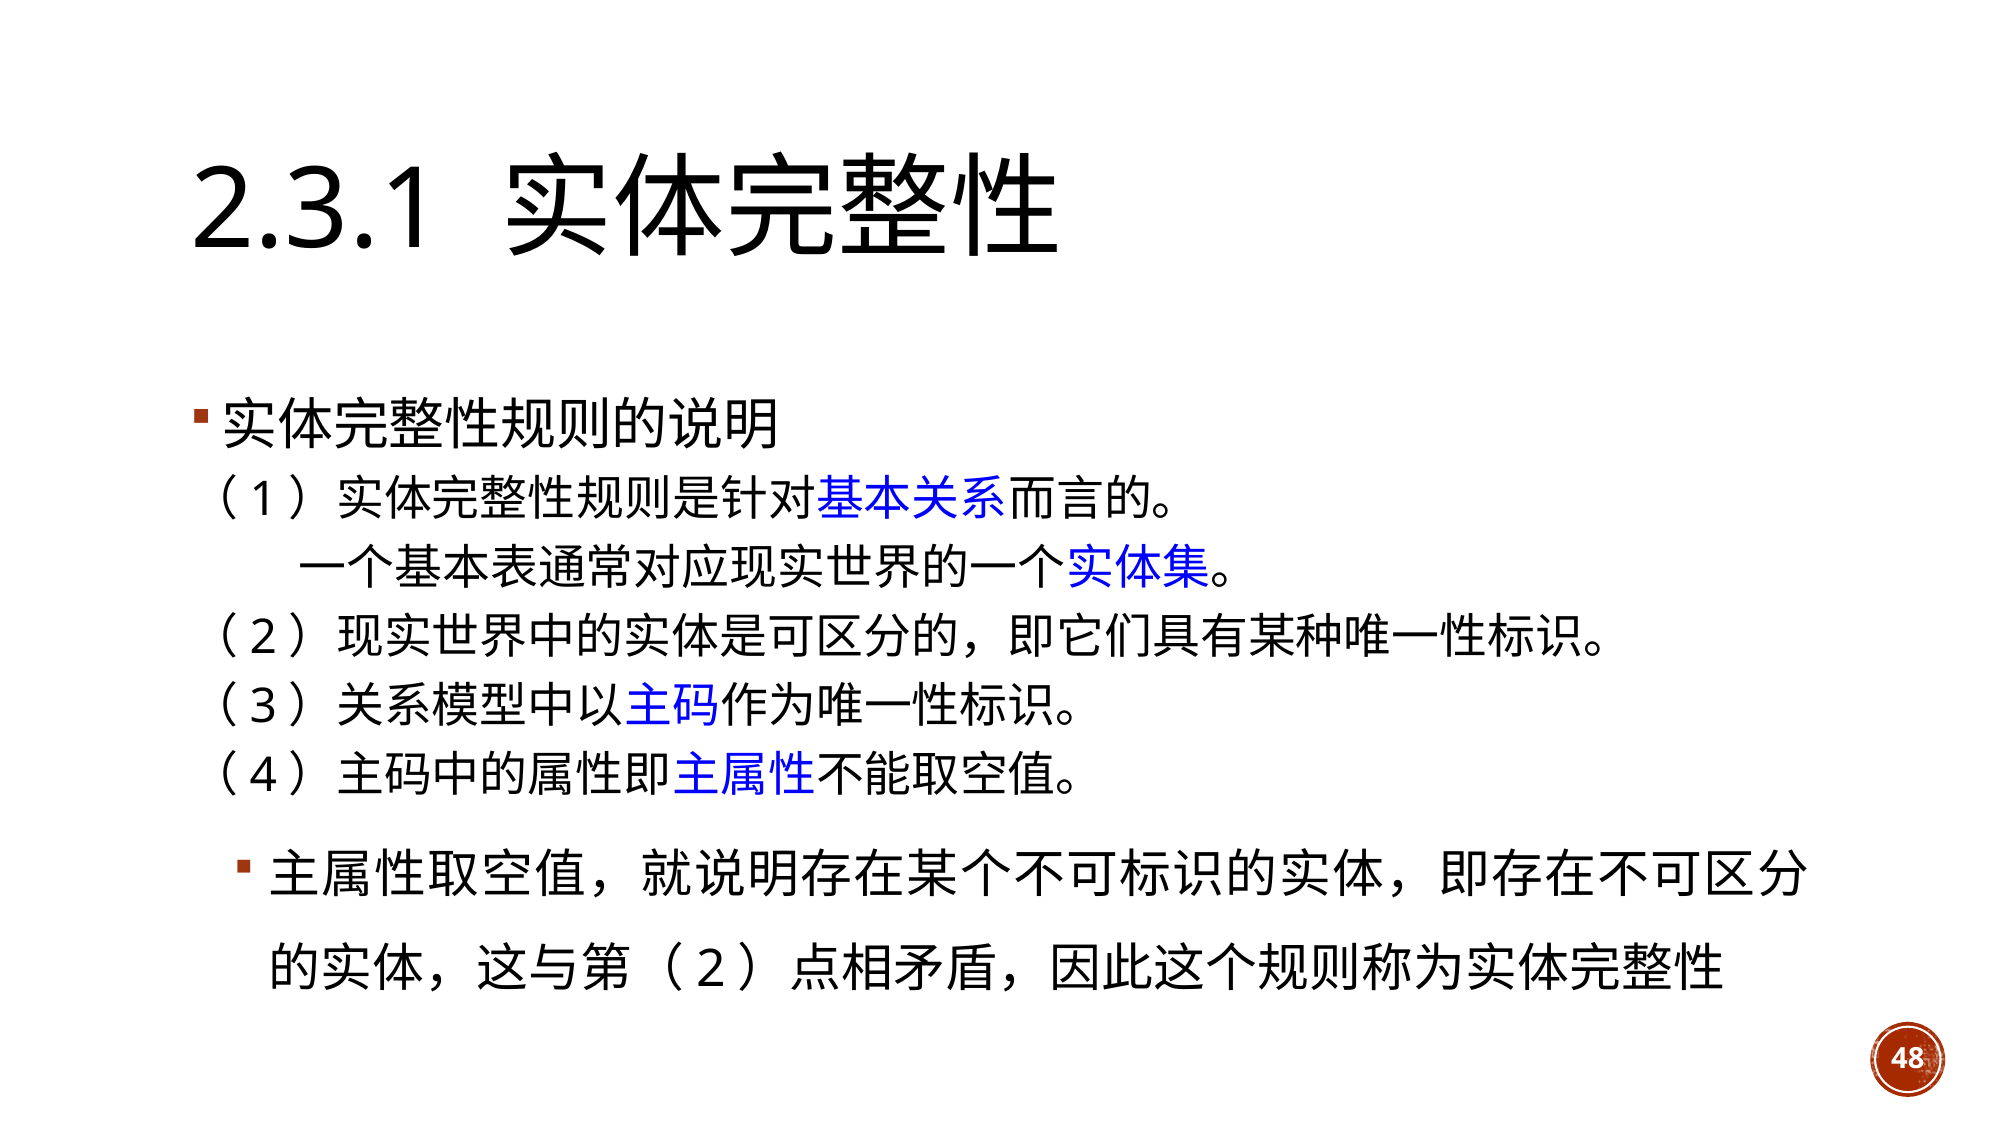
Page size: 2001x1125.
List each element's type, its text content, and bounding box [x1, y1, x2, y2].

slide_number 48 [1855, 1028, 1961, 1089]
title 2.3.1 实体完整性 [175, 79, 1826, 344]
list 实体完整性规则的说明 （1）实体完整性规则是针对基本关系而言的。 一个基本表通常对应现实世界的一个实体集。 （2）现实世界中的实体是可区分的，即它们具有某种唯一性标识。 （3）关系模型中以主码作为唯一性标识。 （4）主码中的属性即主属性不能取空值。 主属性取空值，就说明存在某个不可标识的实体，即存在不可区分的实体，这与第（2）点相矛盾，因此这个规则称为实体完整性 [175, 348, 1826, 1013]
